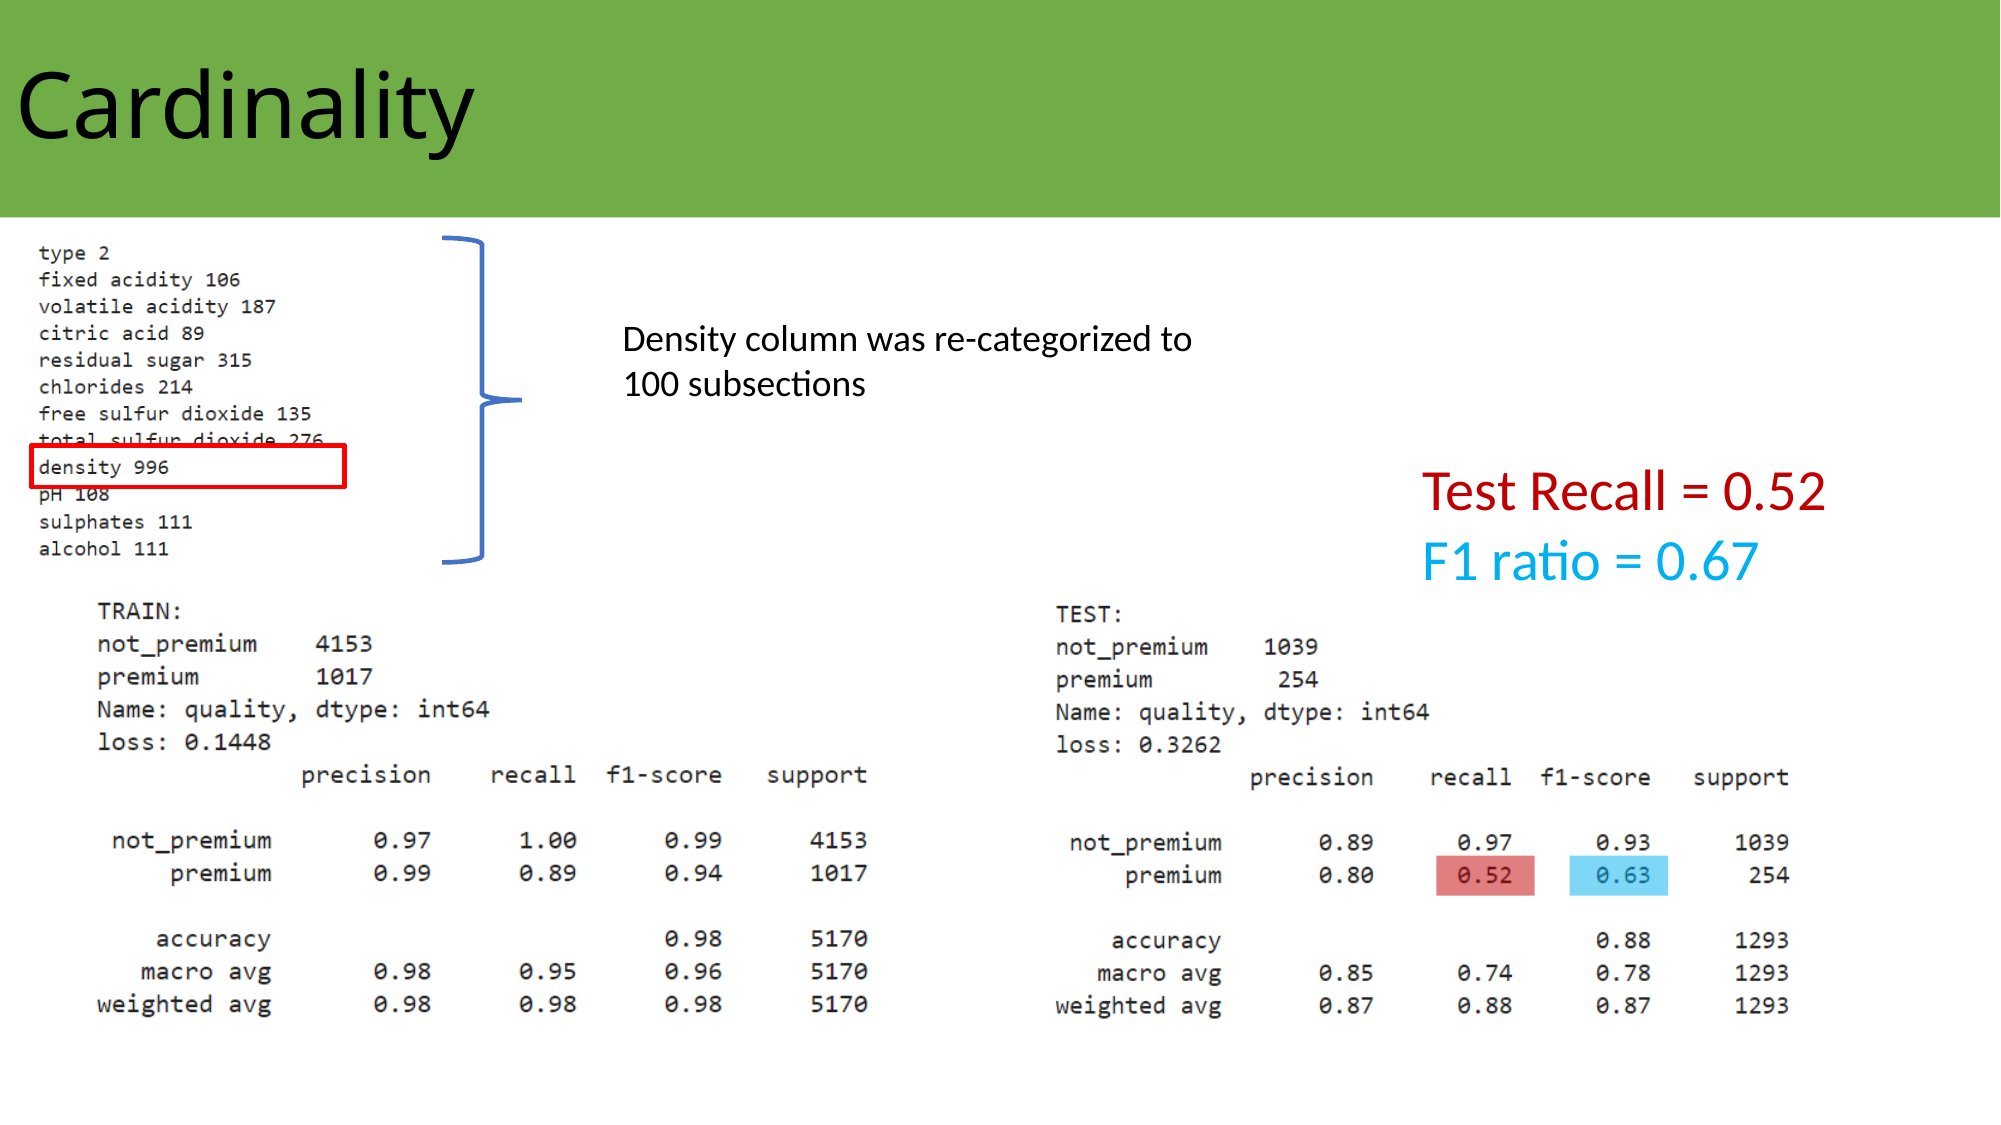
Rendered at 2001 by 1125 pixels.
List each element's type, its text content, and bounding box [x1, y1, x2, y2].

picture [20, 237, 335, 574]
picture [1013, 601, 1860, 1040]
text_box Cardinality [0, 0, 2000, 218]
text_box Density column was re-categorized to 100 subsections [607, 306, 1233, 411]
text_box [442, 237, 522, 563]
text_box [335, 445, 345, 488]
picture [65, 594, 957, 1040]
text_box Test Recall = 0.52 F1 ratio = 0.67 [1407, 444, 1860, 600]
